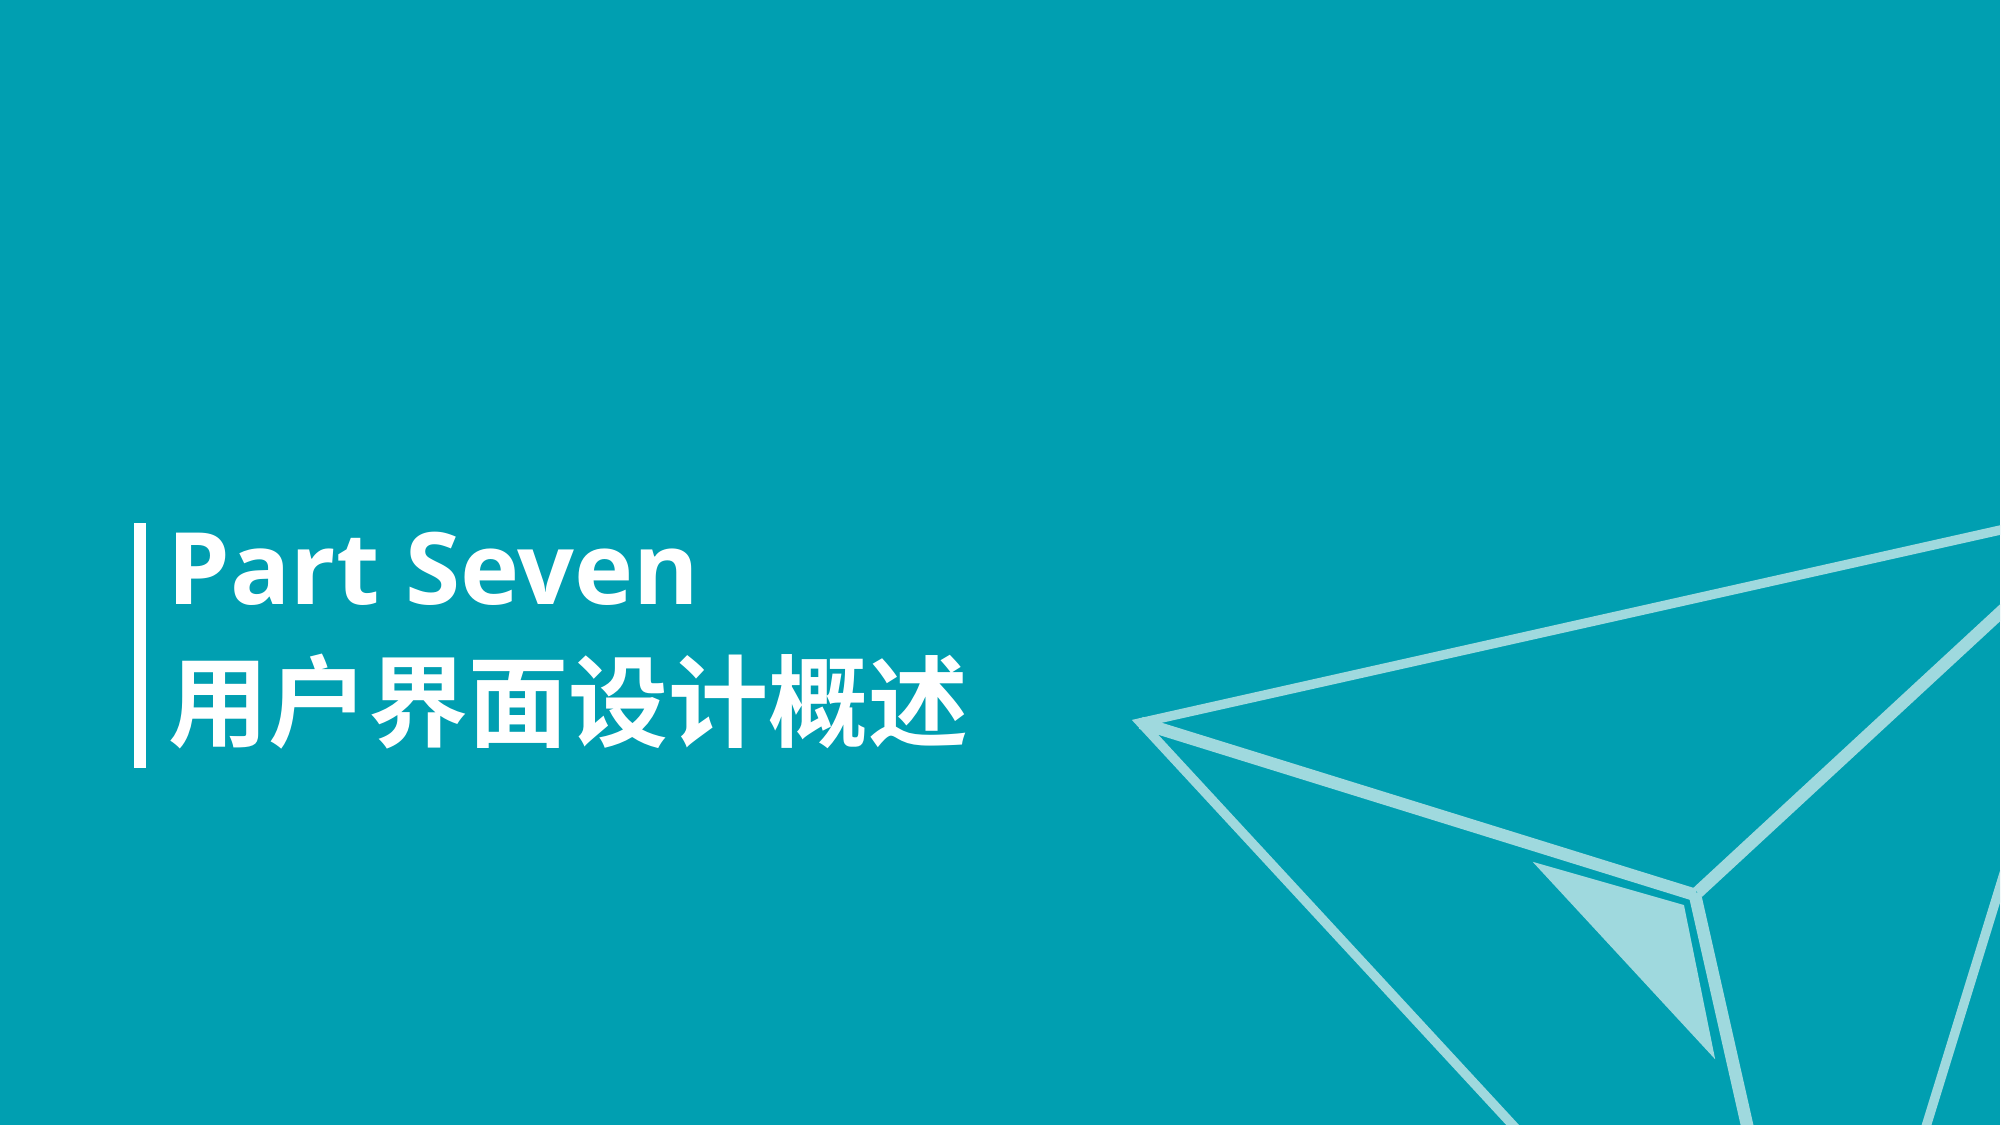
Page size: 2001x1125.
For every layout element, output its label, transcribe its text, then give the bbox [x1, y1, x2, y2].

list 用户界面设计概述 [154, 645, 1104, 781]
list Part Seven [152, 510, 1102, 646]
